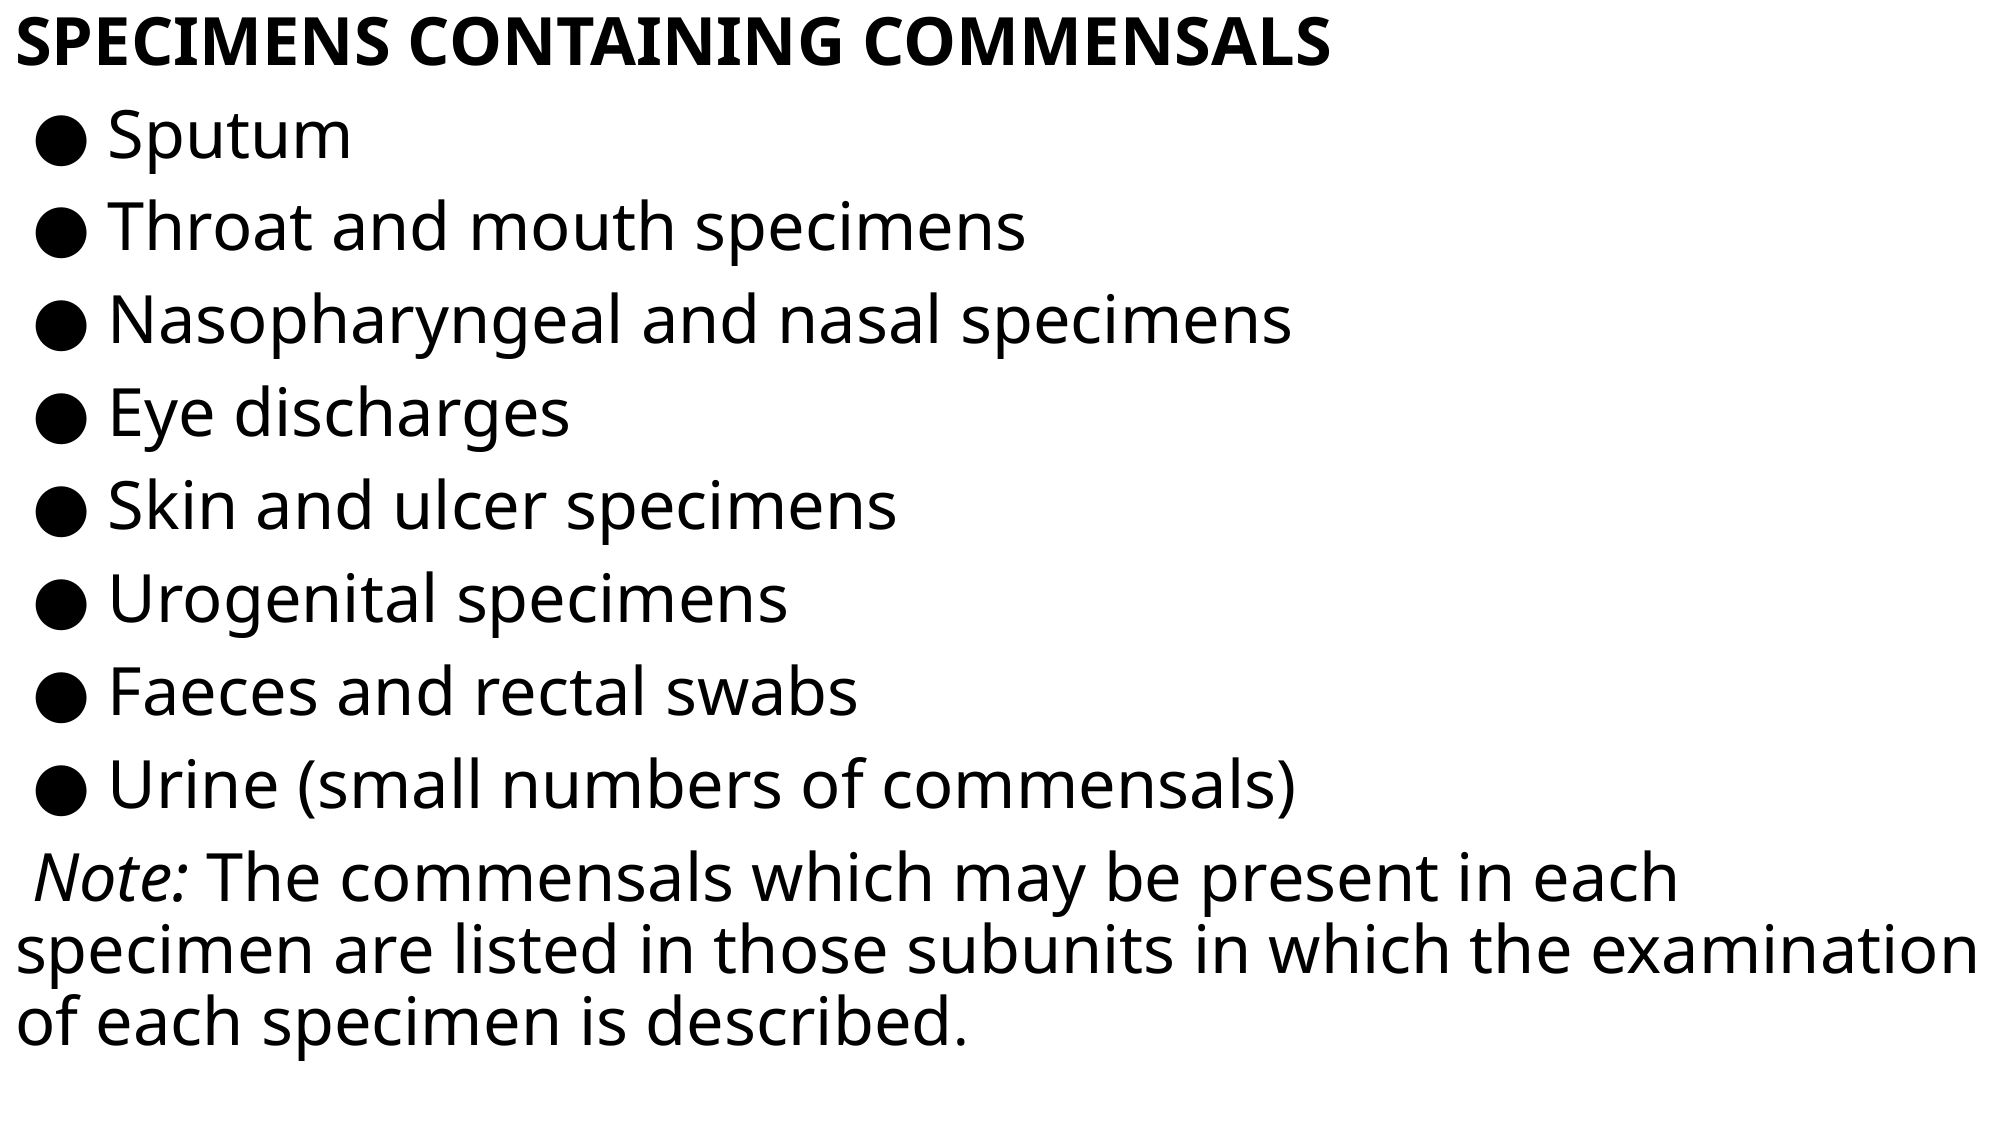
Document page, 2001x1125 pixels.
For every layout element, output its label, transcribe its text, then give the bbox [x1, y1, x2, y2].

list SPECIMENS CONTAINING COMMENSALS ● Sputum ● Throat and mouth specimens ● Nasopharyngeal and nasal specimens ● Eye discharges ● Skin and ulcer specimens ● Urogenital specimens ● Faeces and rectal swabs ● Urine (small numbers of commensals) Note: The commensals which may be present in each specimen are listed in those subunits in which the examination of each specimen is described. [0, 0, 2000, 1125]
